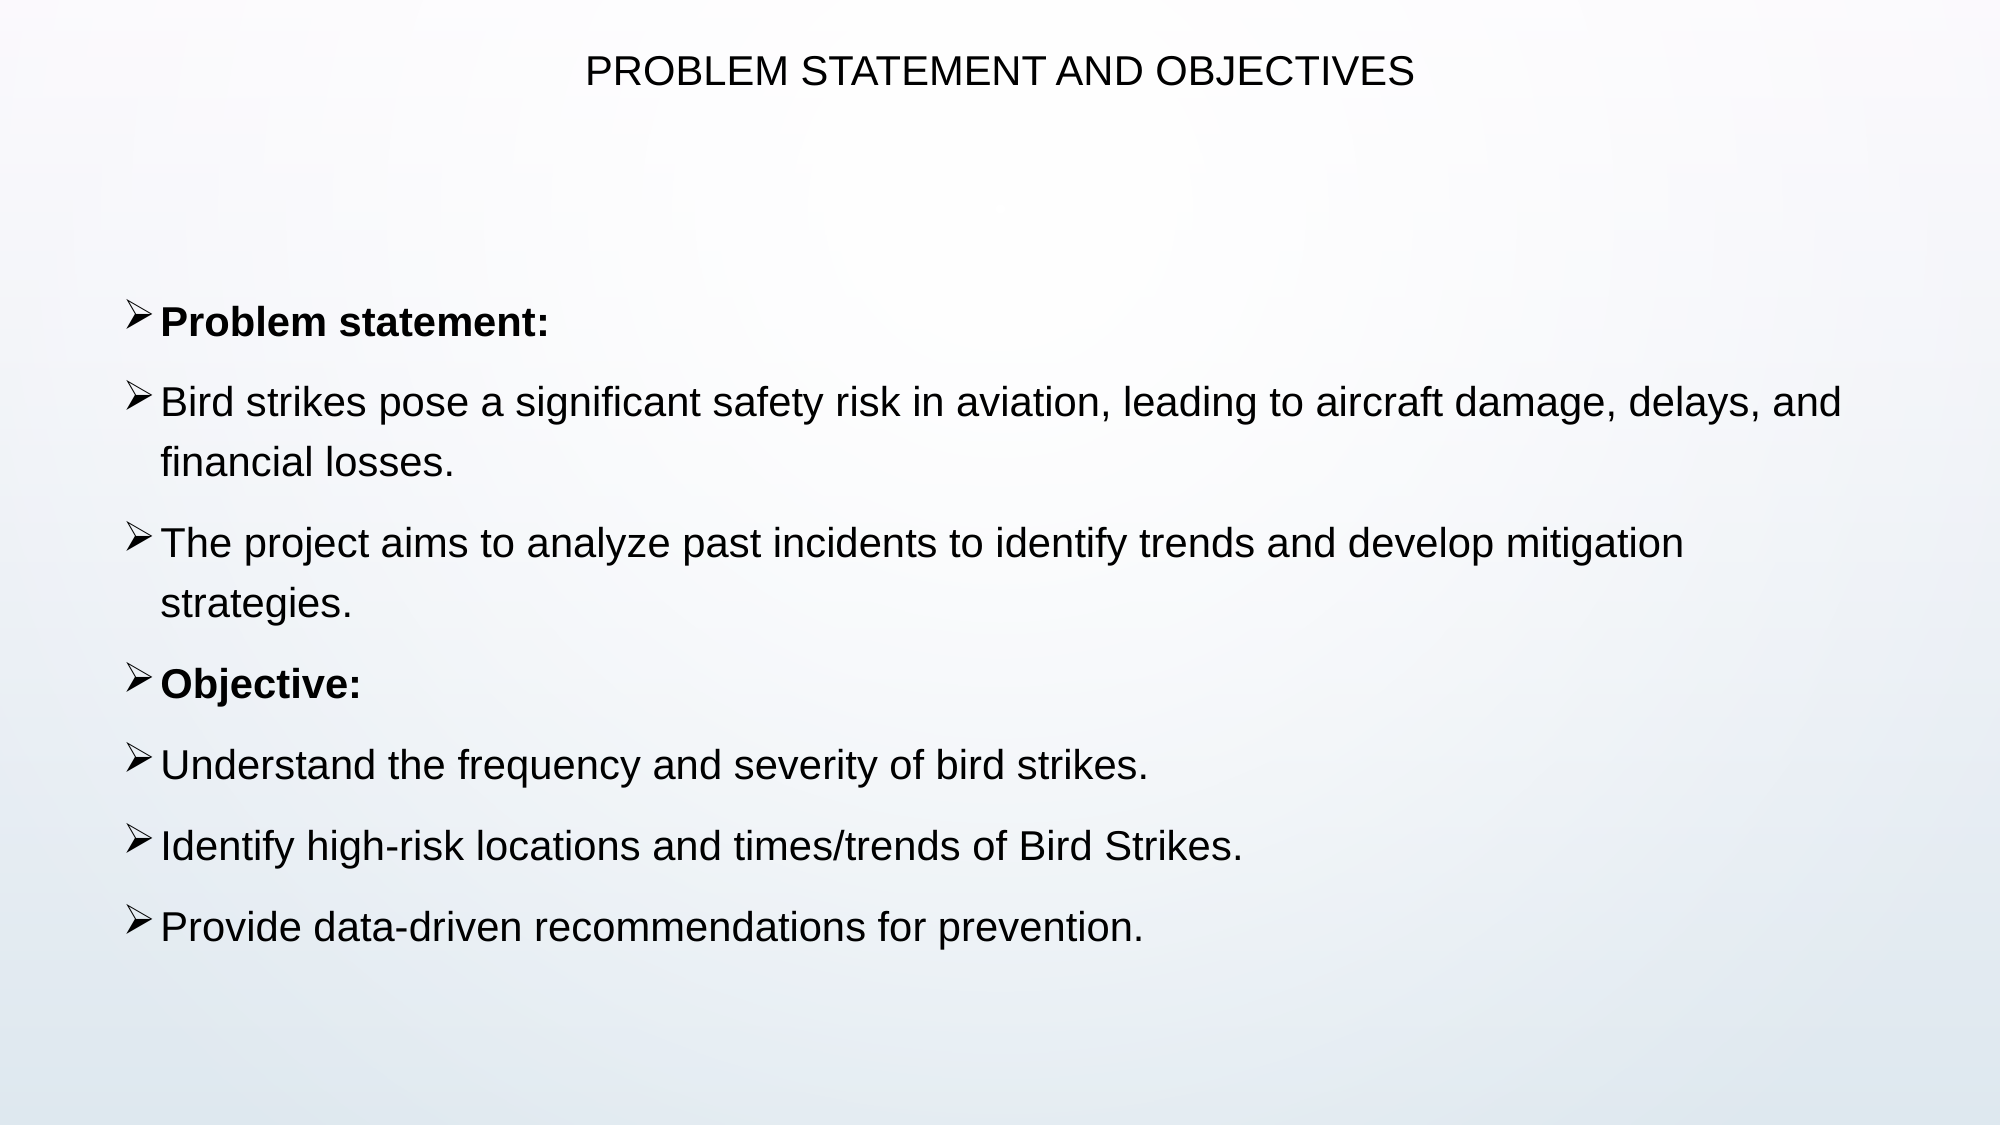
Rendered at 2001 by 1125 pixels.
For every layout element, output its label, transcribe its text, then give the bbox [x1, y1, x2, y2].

title Problem Statement and Objectives [261, 26, 1739, 118]
list Problem statement: Bird strikes pose a significant safety risk in aviation, leading to aircraft damage, delays, and financial losses. The project aims to analyze past incidents to identify trends and develop mitigation strategies. Objective: Understand the frequency and severity of bird strikes. Identify high-risk locations and times/trends of Bird Strikes. Provide data-driven recommendations for prevention. [107, 180, 1897, 1054]
picture [0, 0, 2000, 1125]
